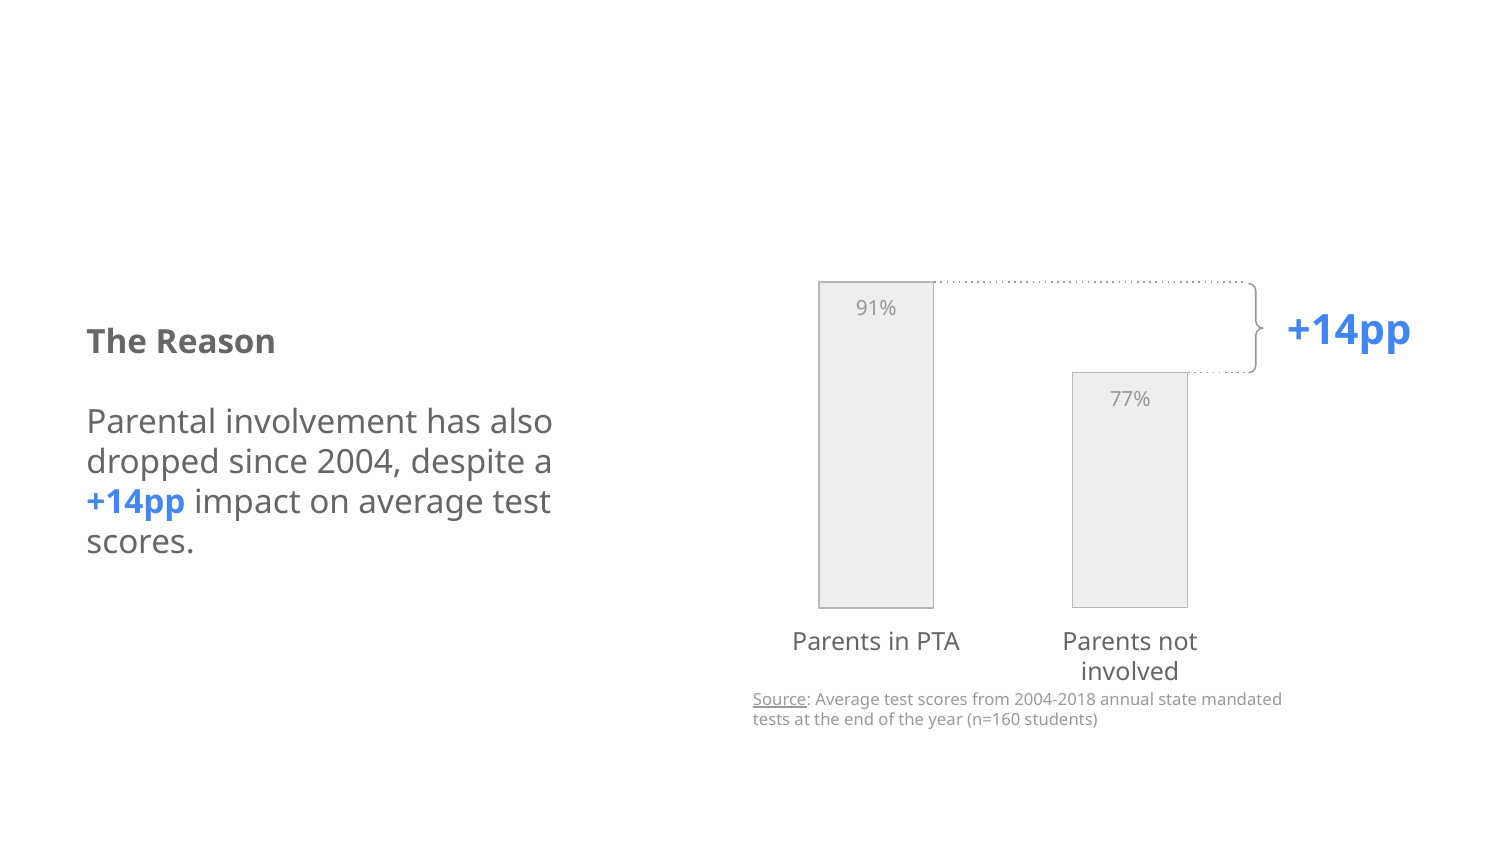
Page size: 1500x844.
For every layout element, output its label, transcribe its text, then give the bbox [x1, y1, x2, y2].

text_box The Reason Parental involvement has also dropped since 2004, despite a +14pp impact on average test scores. [71, 305, 649, 576]
text_box [1248, 283, 1264, 373]
text_box [1072, 423, 1188, 608]
text_box Parents not involved [997, 610, 1264, 673]
text_box +14pp [1263, 287, 1436, 368]
text_box 77% [1072, 372, 1188, 423]
text_box Parents in PTA [760, 610, 992, 671]
text_box Source: Average test scores from 2004-2018 annual state mandated tests at the end of the year (n=160 students) [738, 673, 1300, 744]
text_box 91% [818, 281, 934, 333]
text_box [818, 333, 934, 608]
